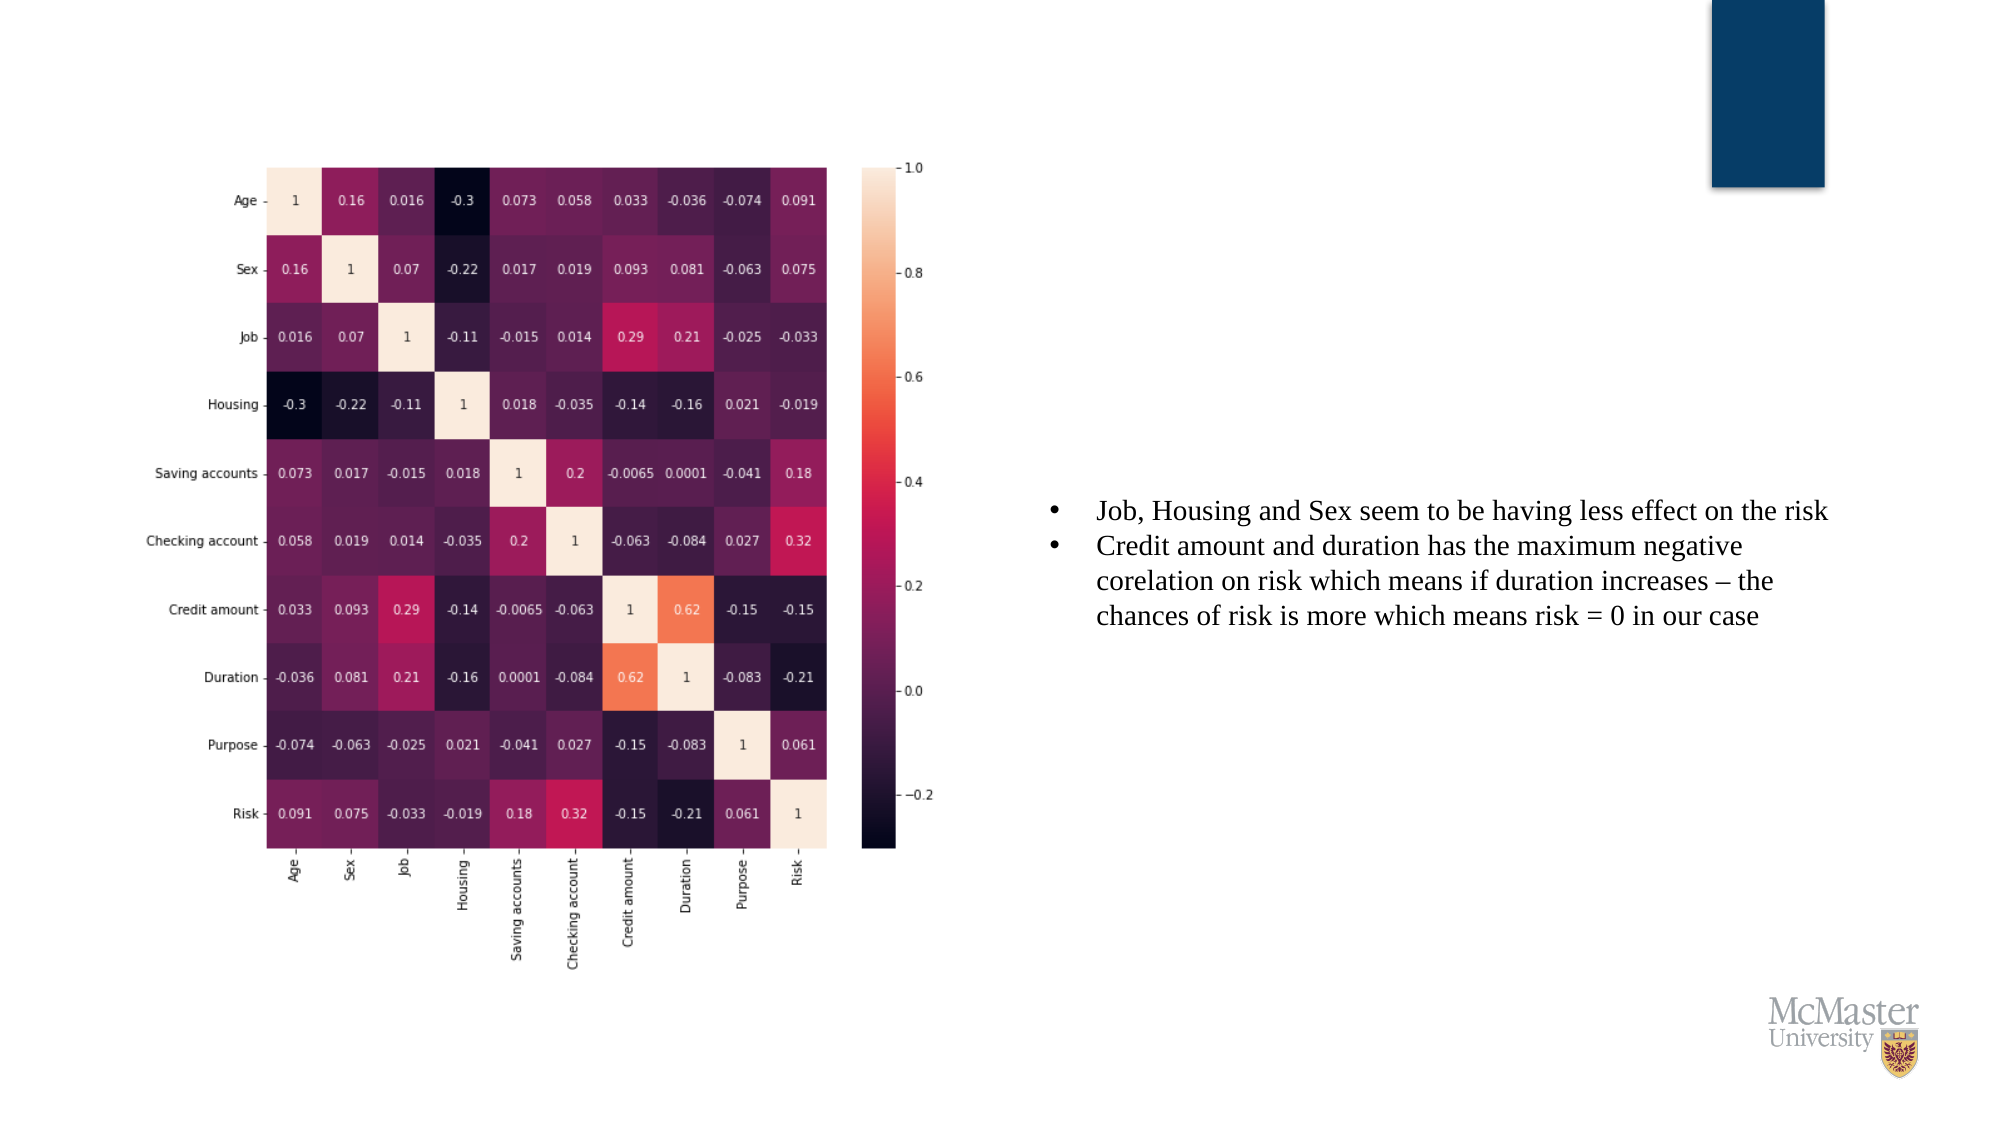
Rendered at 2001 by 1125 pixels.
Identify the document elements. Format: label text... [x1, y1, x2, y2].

picture [1754, 948, 1932, 1125]
picture [124, 144, 976, 981]
text_box Job, Housing and Sex seem to be having less effect on the risk Credit amount and duration has the maximum negative corelation on risk which means if duration increases – the chances of risk is more which means risk = 0 in our case [1034, 484, 1876, 639]
